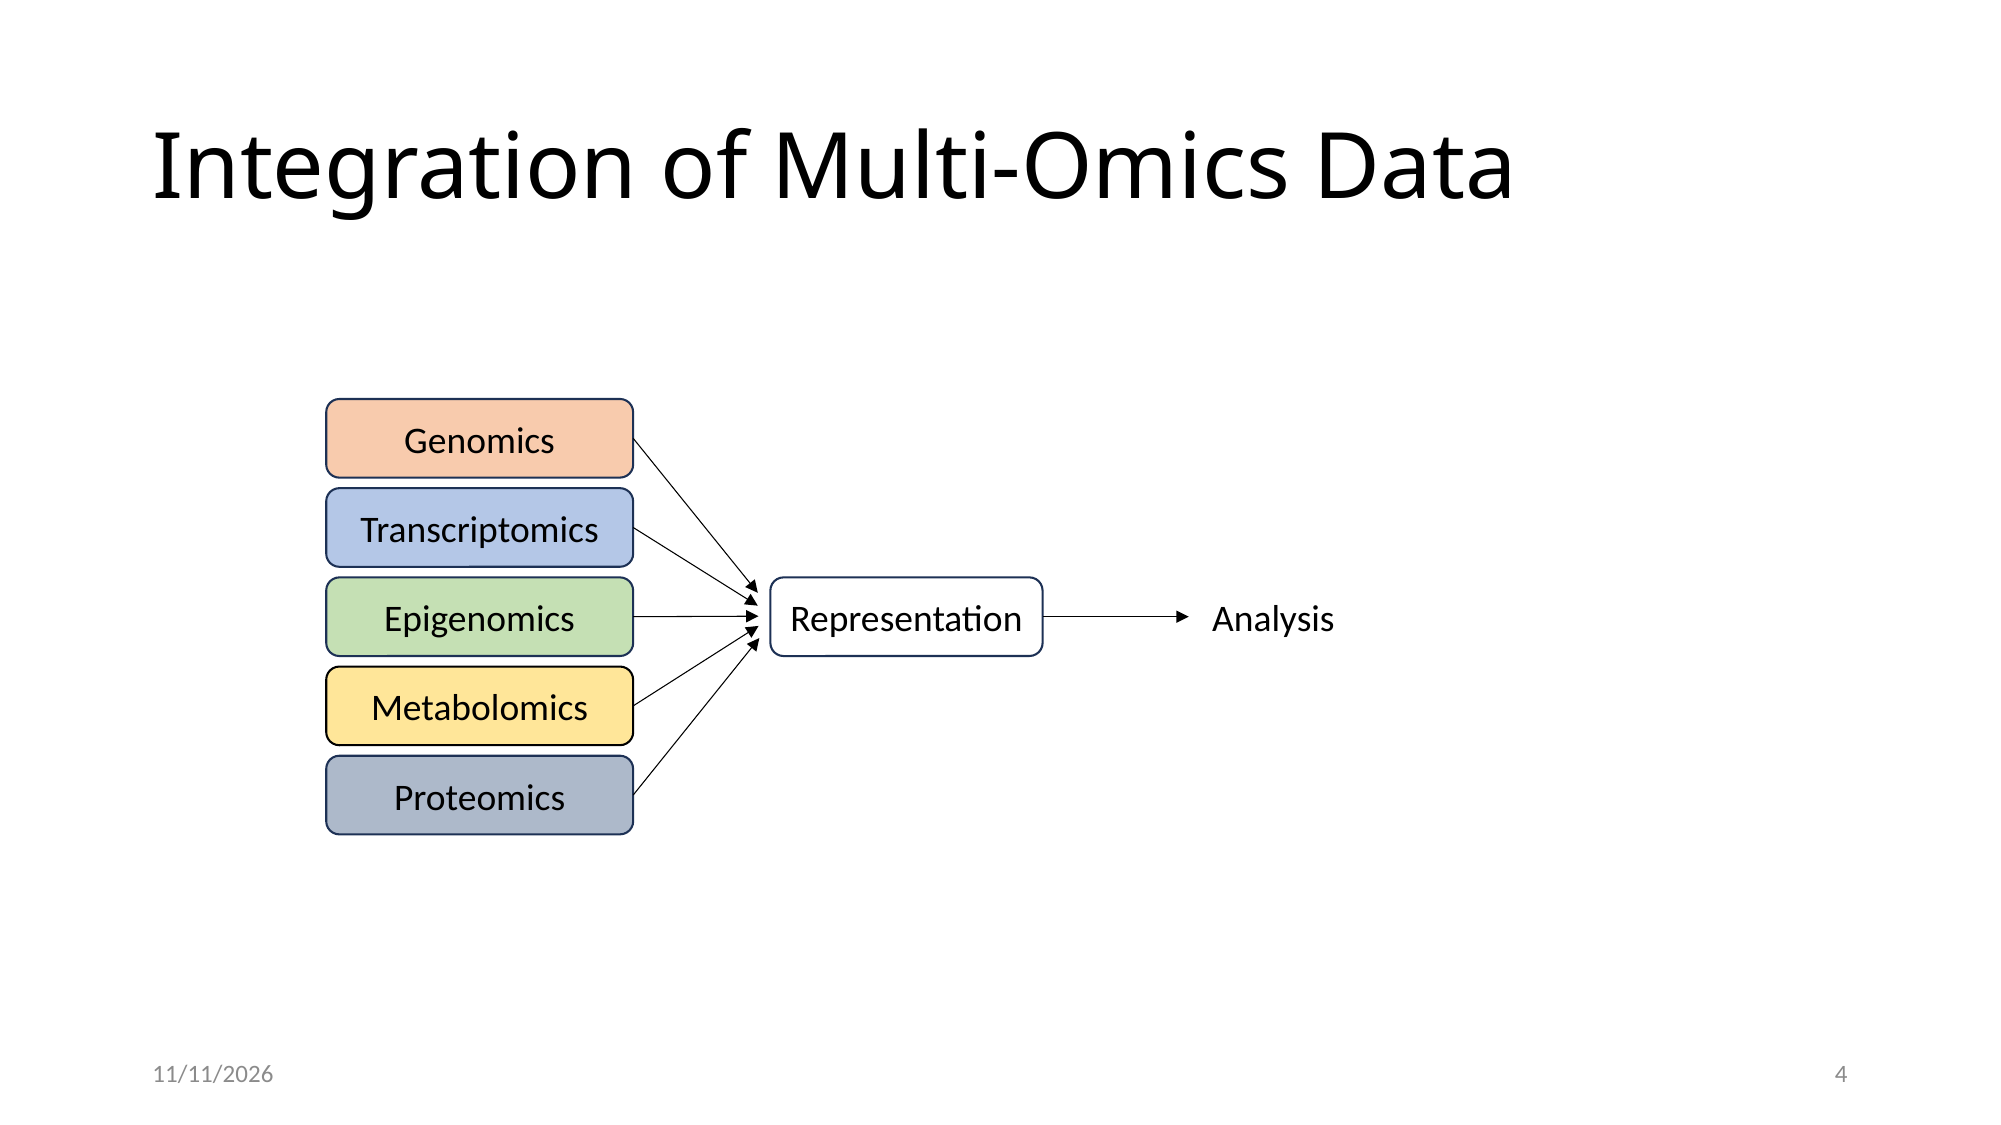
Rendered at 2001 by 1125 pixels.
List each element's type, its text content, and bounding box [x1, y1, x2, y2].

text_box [633, 438, 760, 796]
text_box Analysis [1187, 576, 1360, 658]
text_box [326, 398, 634, 835]
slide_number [137, 1042, 588, 1103]
text_box Representation [769, 576, 1044, 658]
title Integration of Multi-Omics Data [137, 59, 1863, 278]
slide_number 3 [1412, 1042, 1863, 1103]
